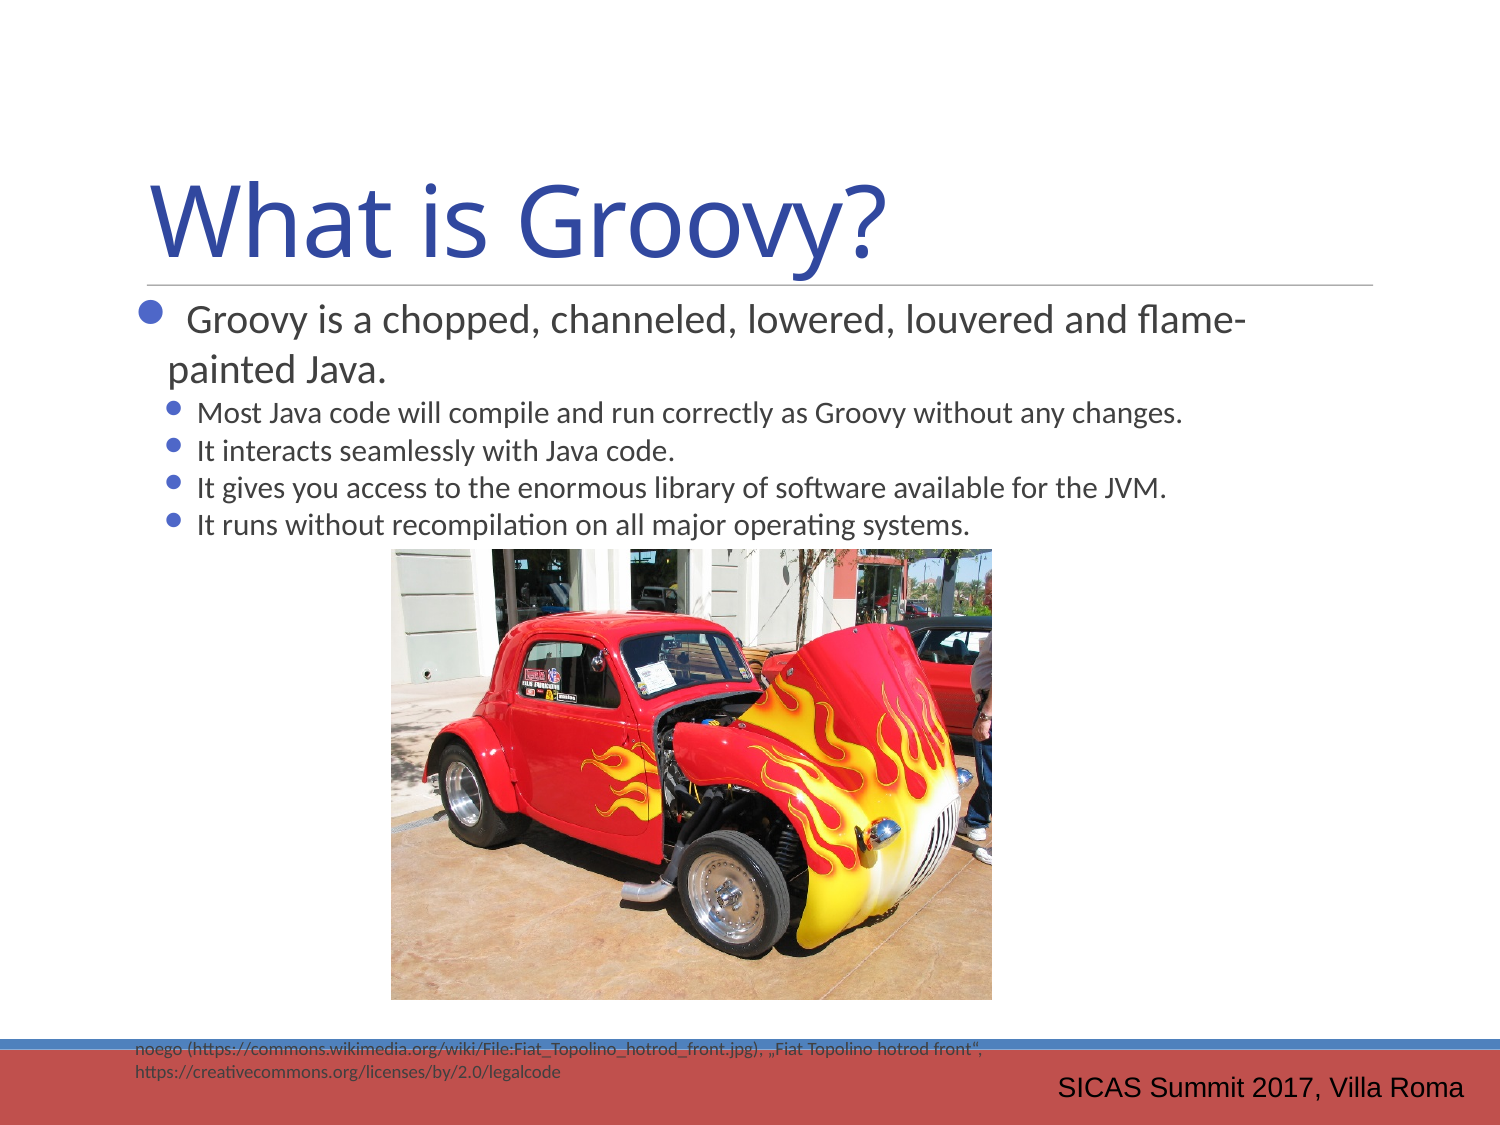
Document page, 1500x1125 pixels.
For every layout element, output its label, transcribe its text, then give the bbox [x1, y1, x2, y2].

text_box What is Groovy? [134, 47, 1373, 284]
picture [391, 549, 992, 1000]
text_box Groovy is a chopped, channeled, lowered, louvered and flame-painted Java. Most Java code will compile and run correctly as Groovy without any changes. It interacts seamlessly with Java code. It gives you access to the enormous library of software available for the JVM. It runs without recompilation on all major operating systems. noego (https://commons.wikimedia.org/wiki/File:Fiat_Topolino_hotrod_front.jpg), „Fiat Topolino hotrod front“, https://creativecommons.org/licenses/by/2.0/legalcode [134, 284, 1373, 1025]
text_box SICAS Summit 2017, Villa Roma [1010, 1062, 1480, 1111]
